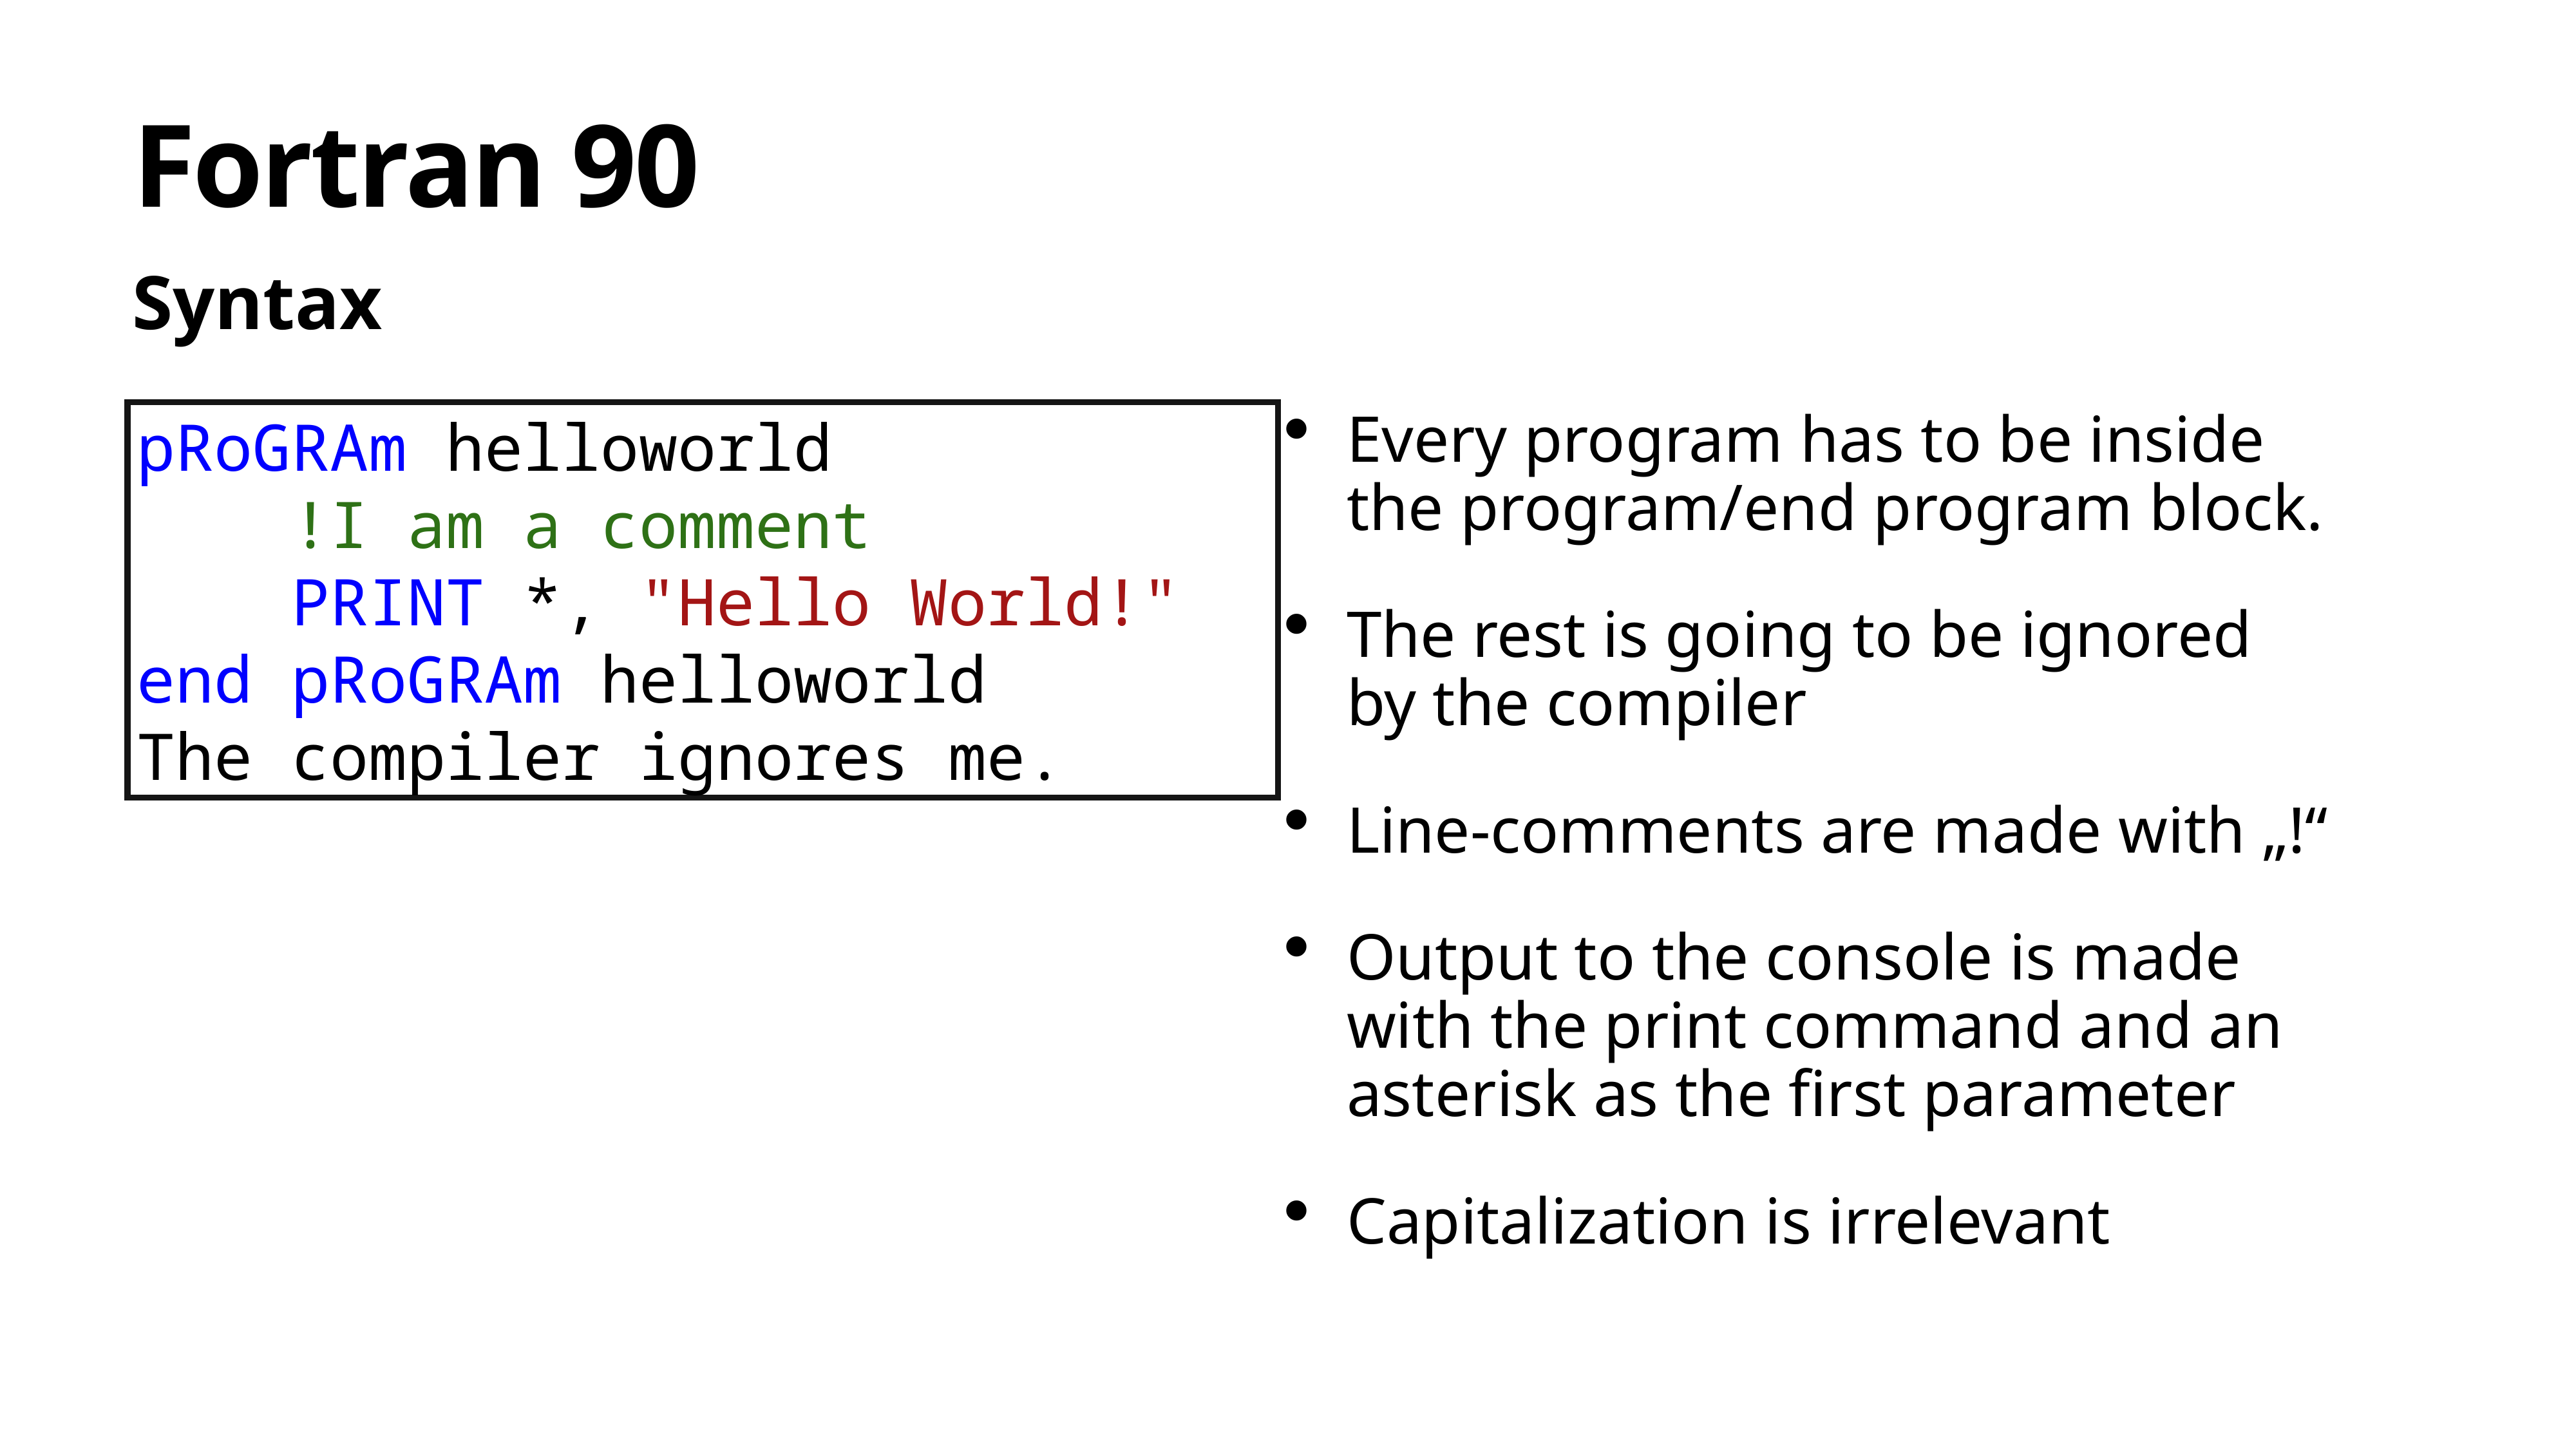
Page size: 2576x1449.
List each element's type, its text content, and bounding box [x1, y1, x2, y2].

list Every program has to be inside the program/end program block. The rest is going to be ignored by the compiler Line-comments are made with „!“ Output to the console is made with the print command and an asterisk as the first parameter Capitalization is irrelevant [1278, 401, 2335, 1292]
title Fortran 90 [127, 113, 2449, 250]
text_box pRoGRAm helloworld !I am a comment PRINT *, "Hello World!" end pRoGRAm helloworld The compiler ignores me. [127, 402, 1278, 798]
list Syntax [127, 250, 2449, 350]
